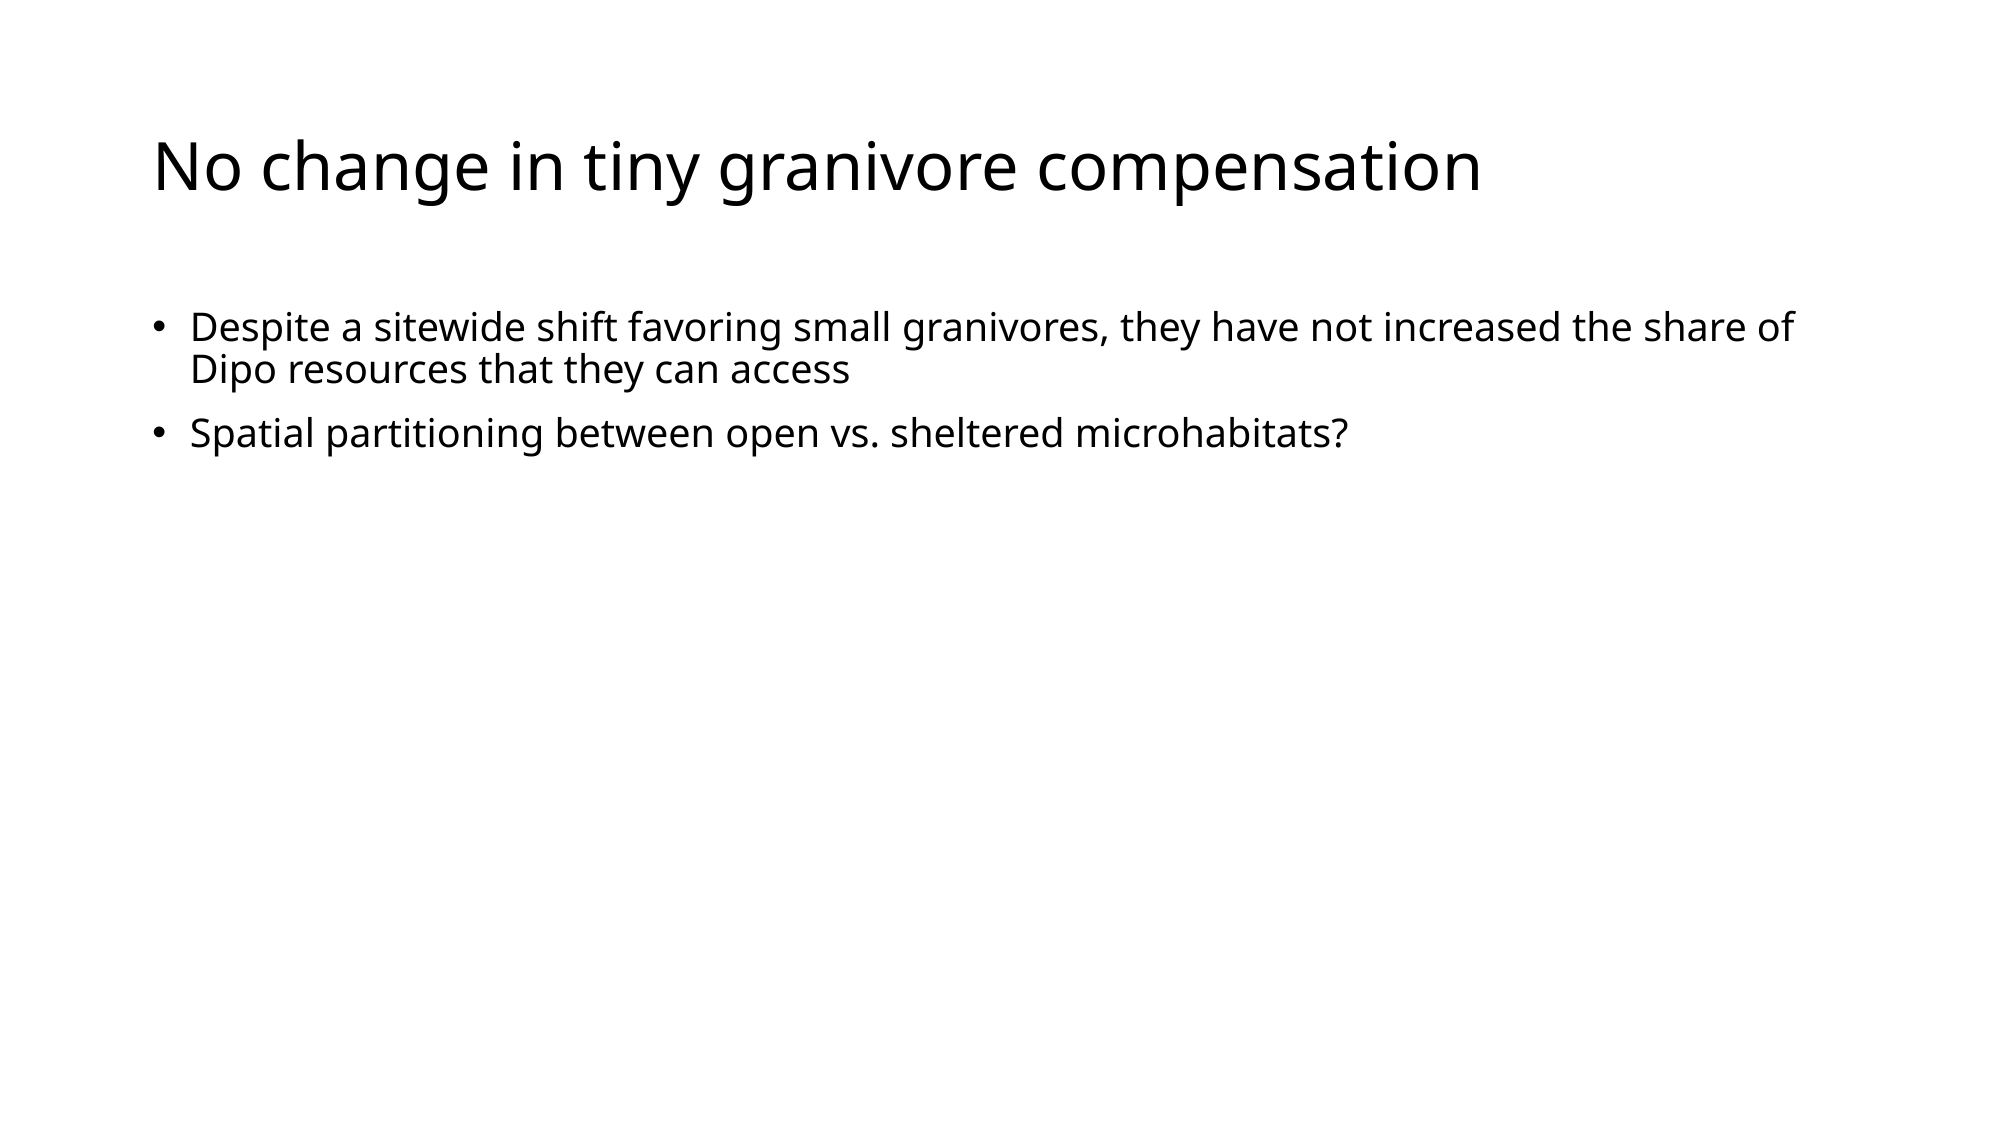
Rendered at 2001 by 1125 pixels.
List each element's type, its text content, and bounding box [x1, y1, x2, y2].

title No change in tiny granivore compensation [137, 59, 1863, 278]
list Despite a sitewide shift favoring small granivores, they have not increased the share of Dipo resources that they can access Spatial partitioning between open vs. sheltered microhabitats? [137, 299, 1863, 1014]
